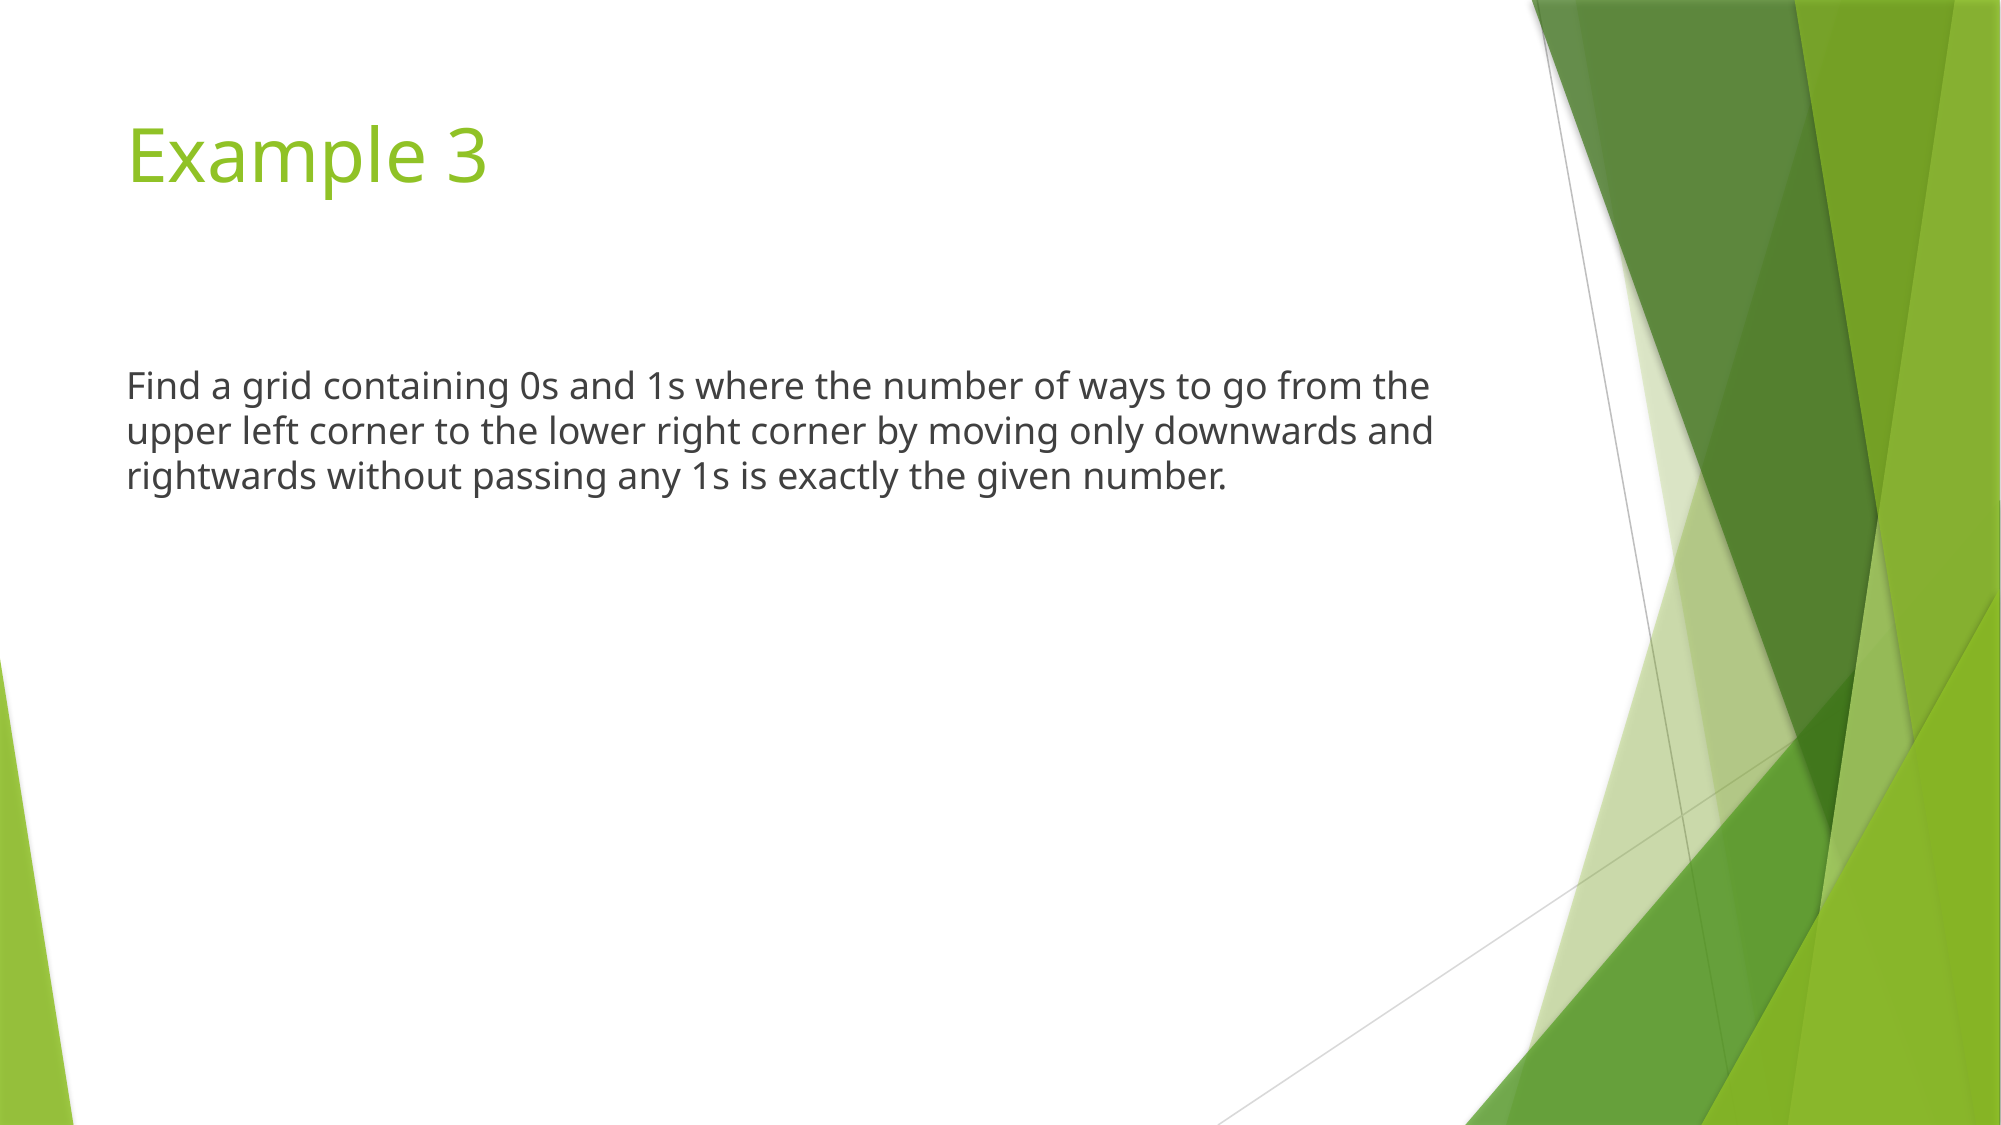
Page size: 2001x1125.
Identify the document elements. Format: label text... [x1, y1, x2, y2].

list Find a grid containing 0s and 1s where the number of ways to go from the upper left corner to the lower right corner by moving only downwards and rightwards without passing any 1s is exactly the given number. [111, 354, 1522, 992]
title Example 3 [111, 99, 1522, 317]
